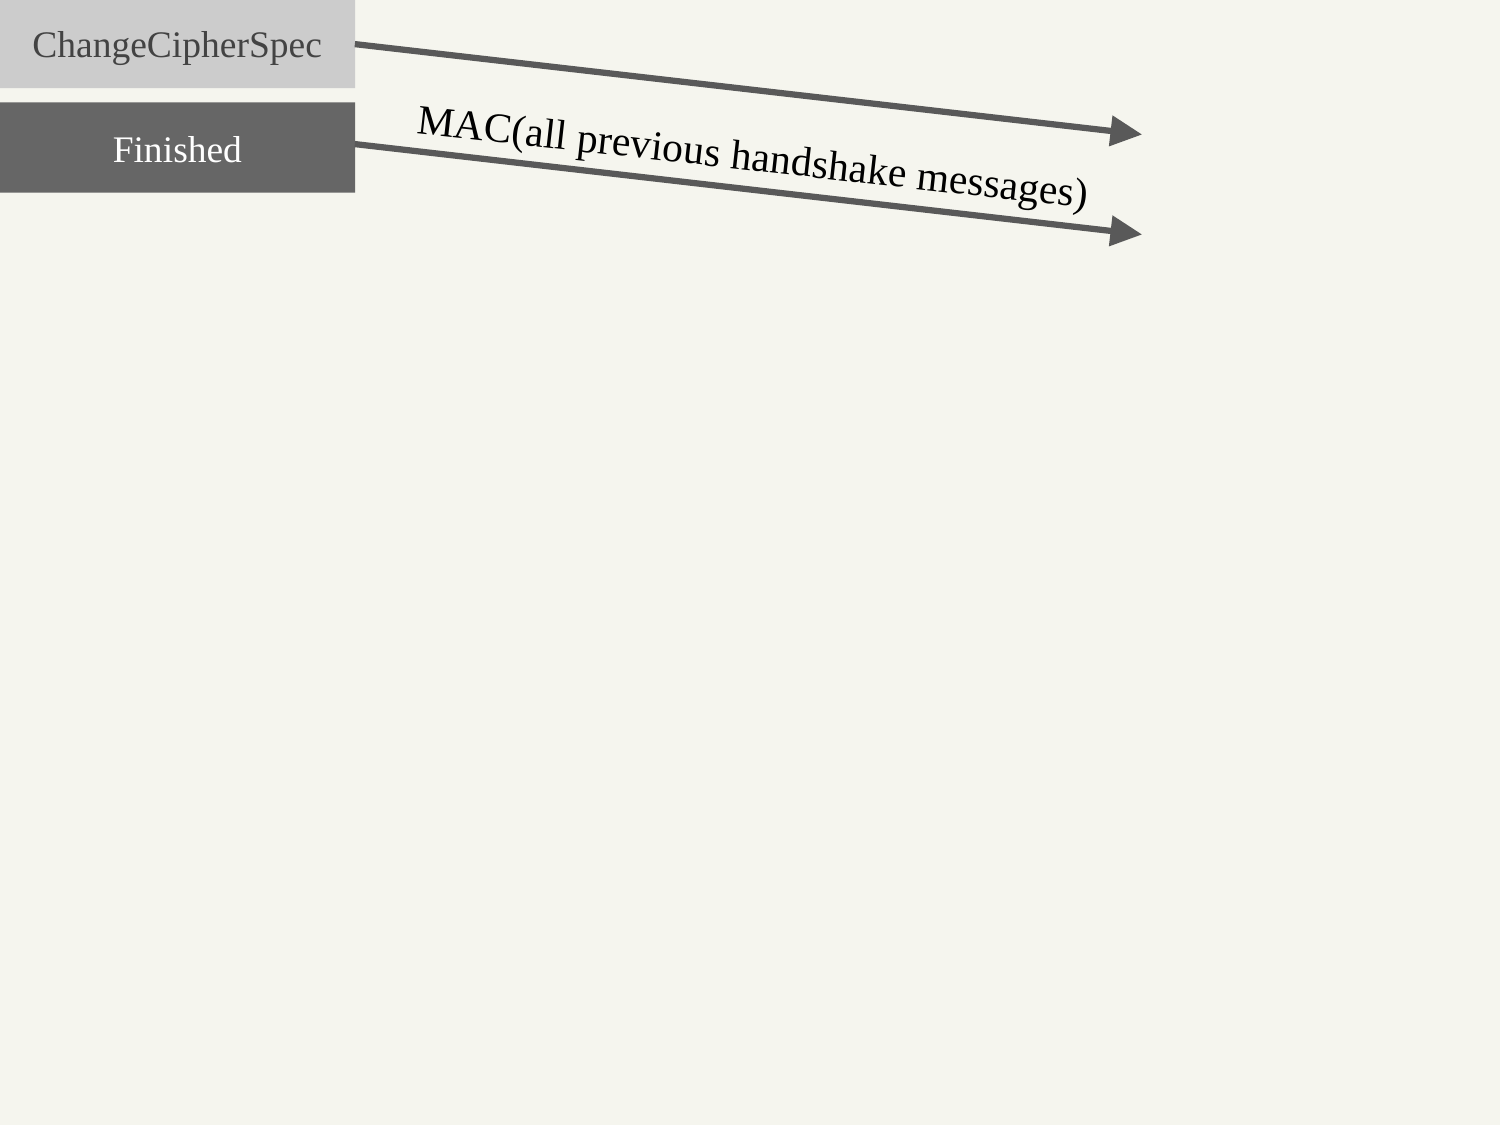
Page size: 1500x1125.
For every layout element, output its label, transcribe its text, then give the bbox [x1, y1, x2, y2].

text_box MAC(all previous handshake messages) [341, 92, 353, 160]
text_box Finished [0, 102, 349, 193]
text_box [354, 143, 1142, 235]
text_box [354, 43, 1142, 135]
text_box MAC(all previous handshake messages) [1093, 147, 1165, 250]
text_box ChangeCipherSpec [0, 0, 356, 89]
